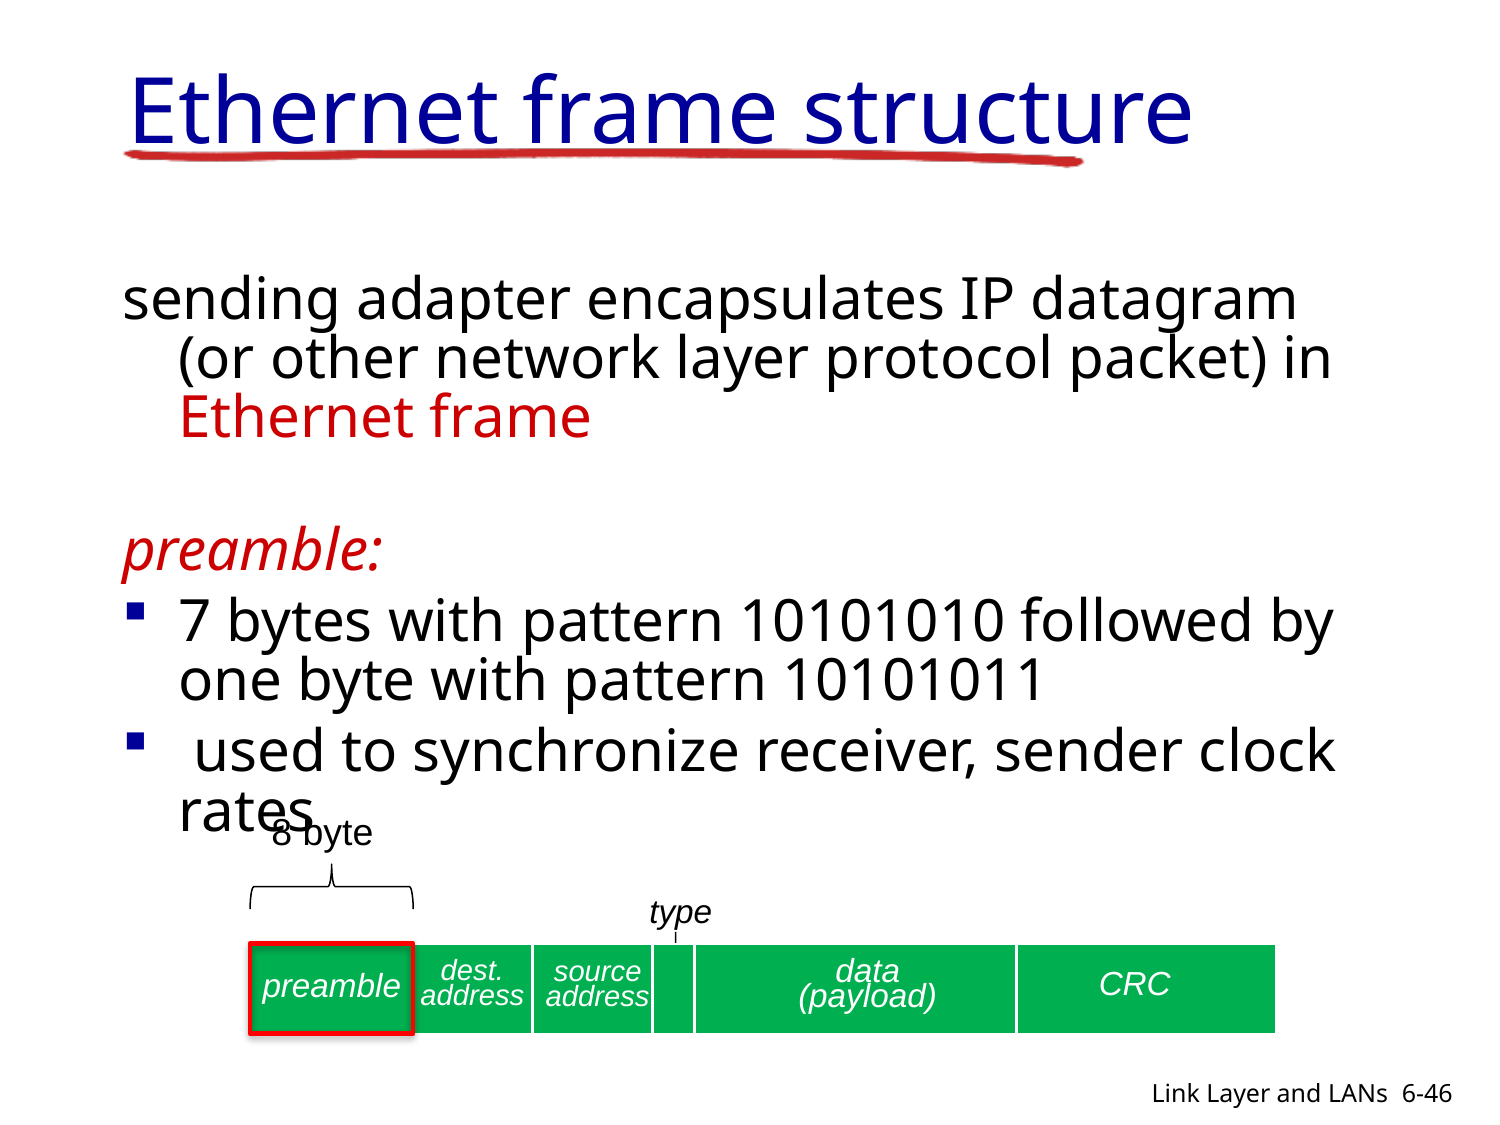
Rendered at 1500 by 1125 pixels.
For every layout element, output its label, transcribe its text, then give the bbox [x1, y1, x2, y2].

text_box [243, 882, 1277, 1047]
text_box 8 byte [256, 801, 420, 861]
slide_number 6-46 [1387, 1069, 1478, 1115]
picture [119, 144, 1095, 174]
footer Link Layer and LANs [1045, 1069, 1404, 1110]
list sending adapter encapsulates IP datagram (or other network layer protocol packet) in Ethernet frame preamble: 7 bytes with pattern 10101010 followed by one byte with pattern 10101011 used to synchronize receiver, sender clock rates [107, 264, 1382, 977]
title Ethernet frame structure [112, 56, 1388, 157]
